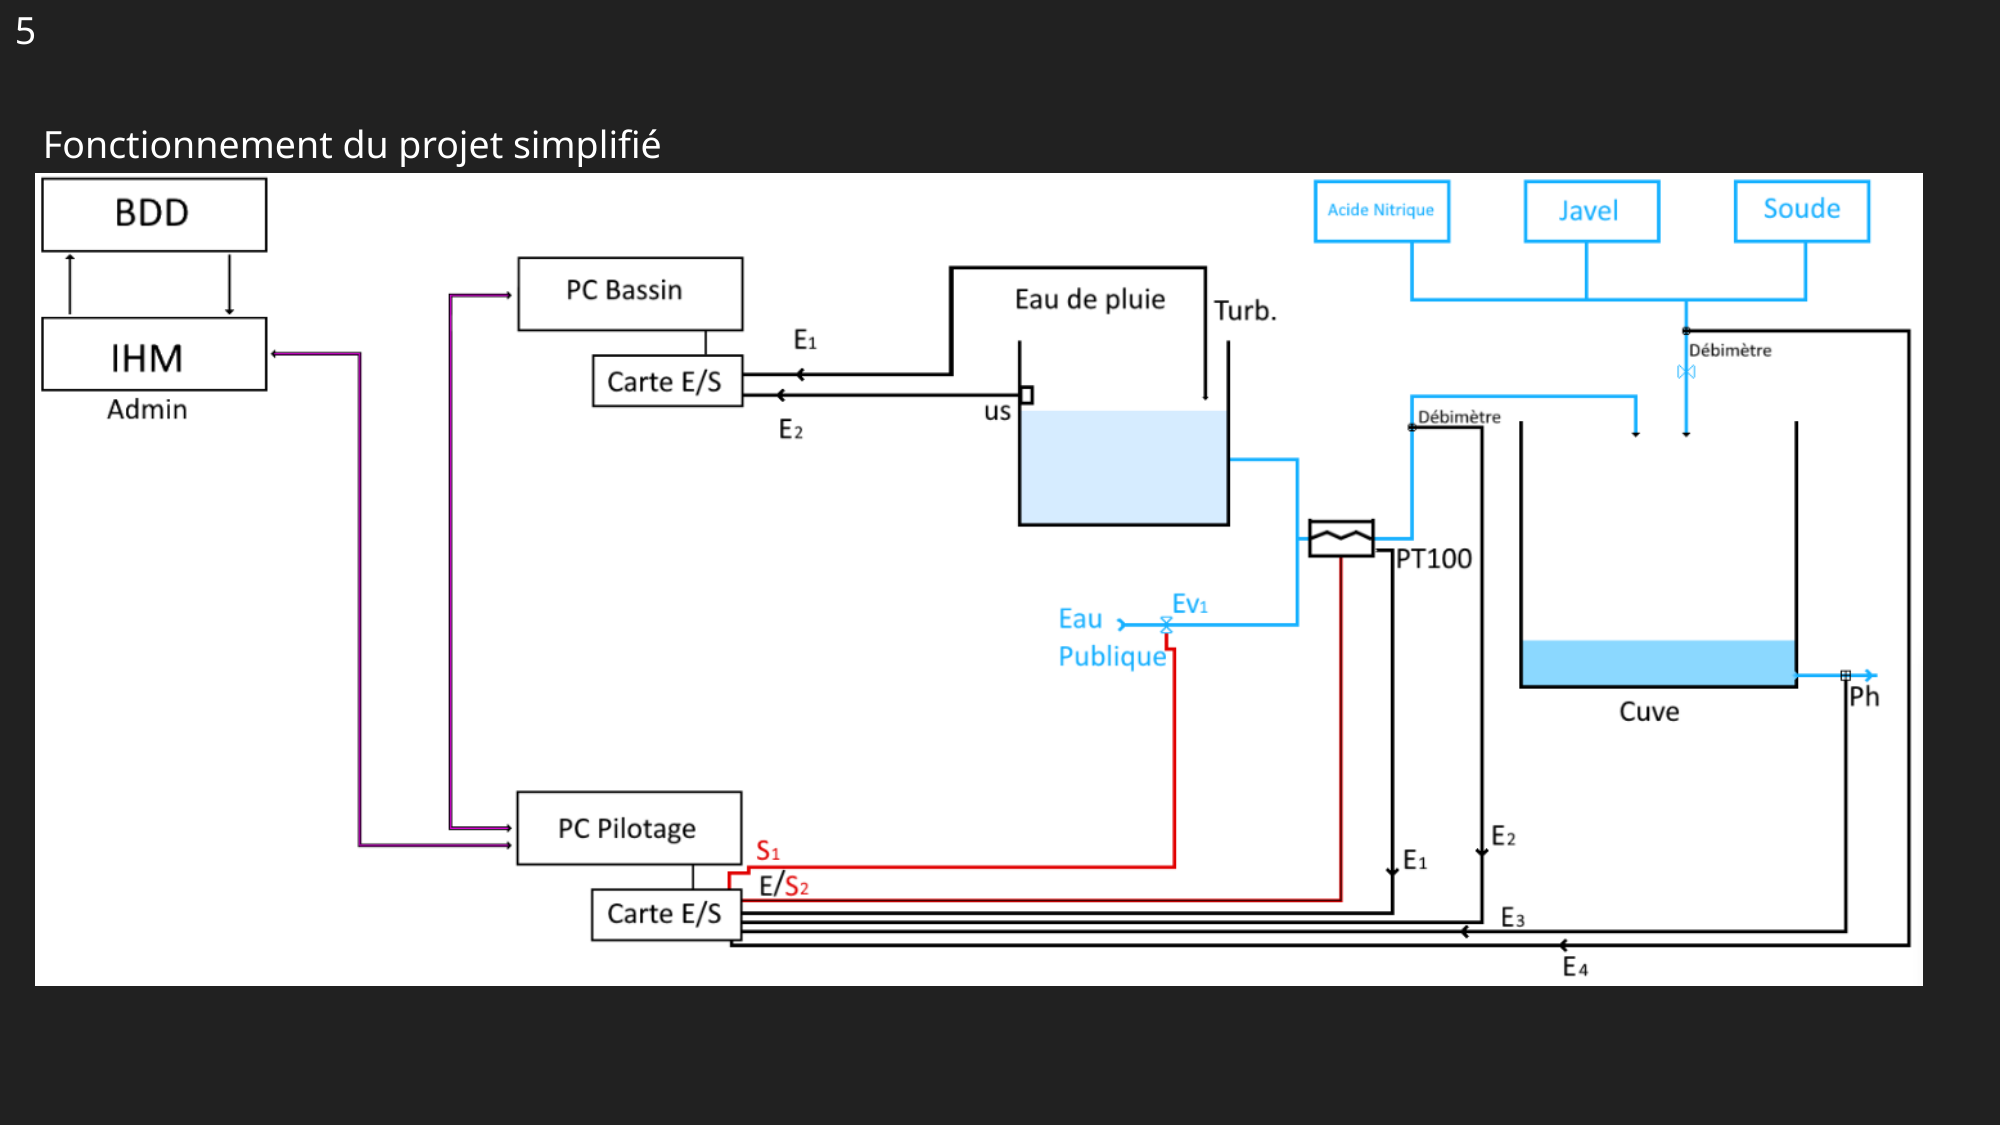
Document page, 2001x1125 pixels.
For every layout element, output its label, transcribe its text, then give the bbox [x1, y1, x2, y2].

text_box 5 [0, 0, 52, 60]
picture [35, 173, 1924, 986]
text_box Fonctionnement du projet simplifié [28, 113, 678, 173]
